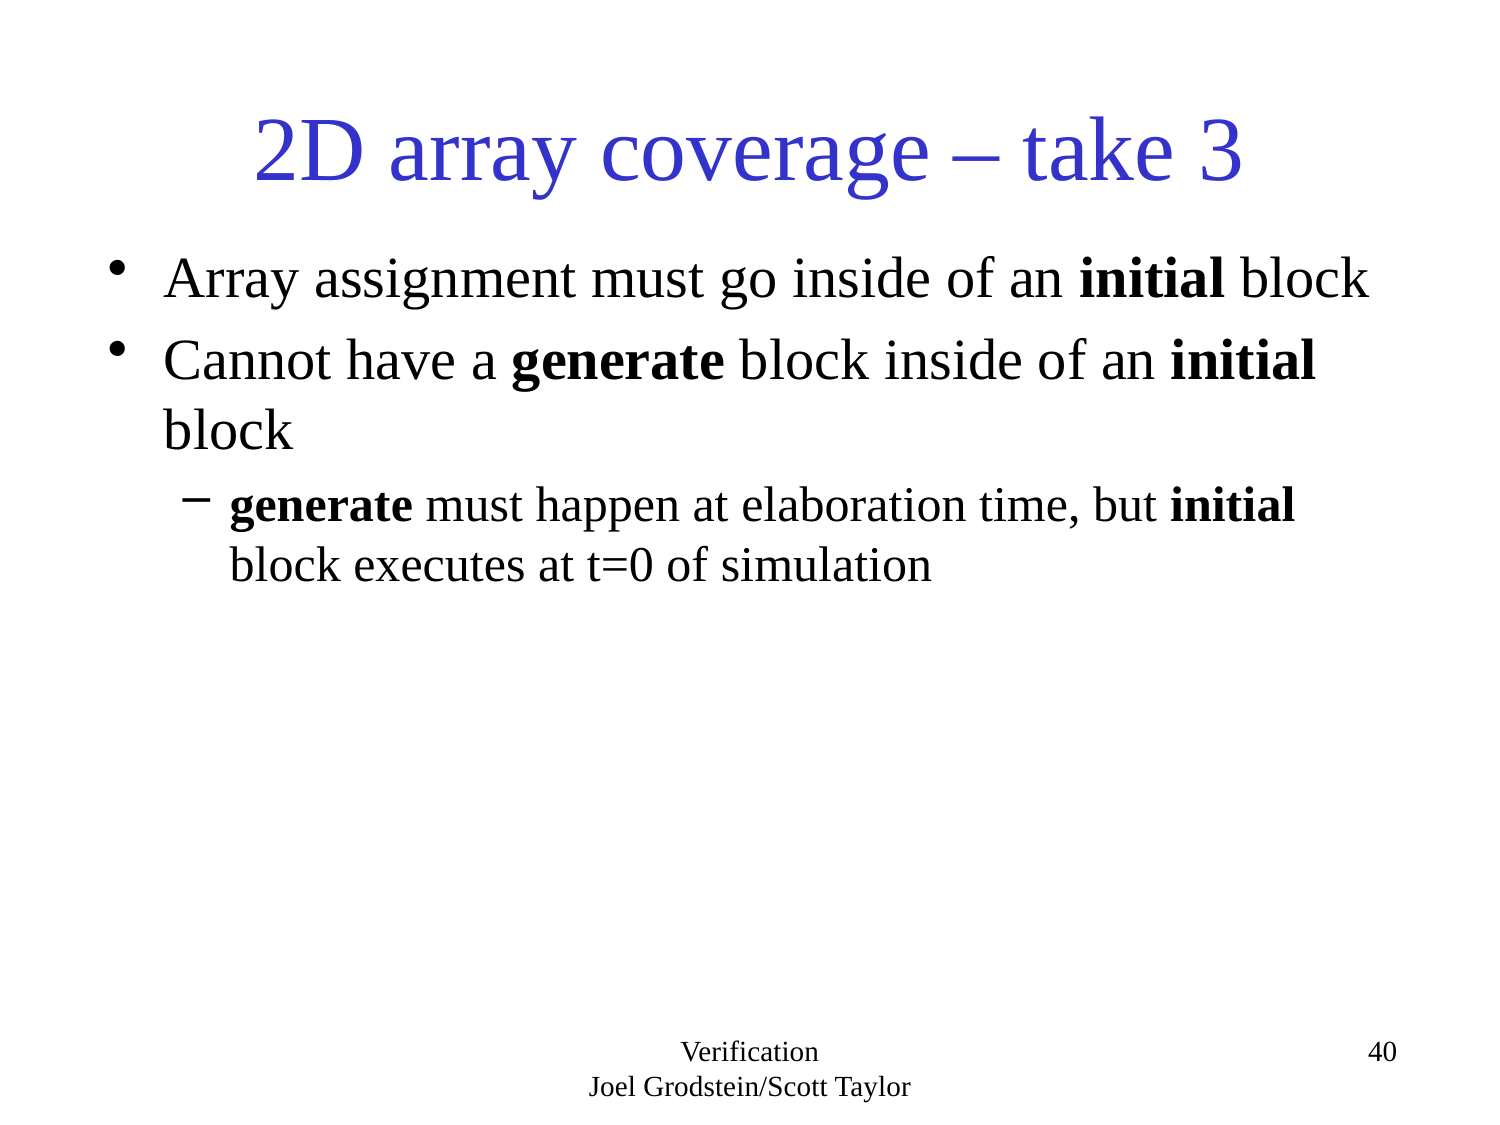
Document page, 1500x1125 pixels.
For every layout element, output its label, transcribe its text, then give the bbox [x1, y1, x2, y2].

footer Verification Joel Grodstein/Scott Taylor [512, 1024, 988, 1101]
list Array assignment must go inside of an initial block Cannot have a generate block inside of an initial block generate must happen at elaboration time, but initial block executes at t=0 of simulation [92, 232, 1388, 638]
title 2D array coverage – take 3 [112, 50, 1388, 232]
